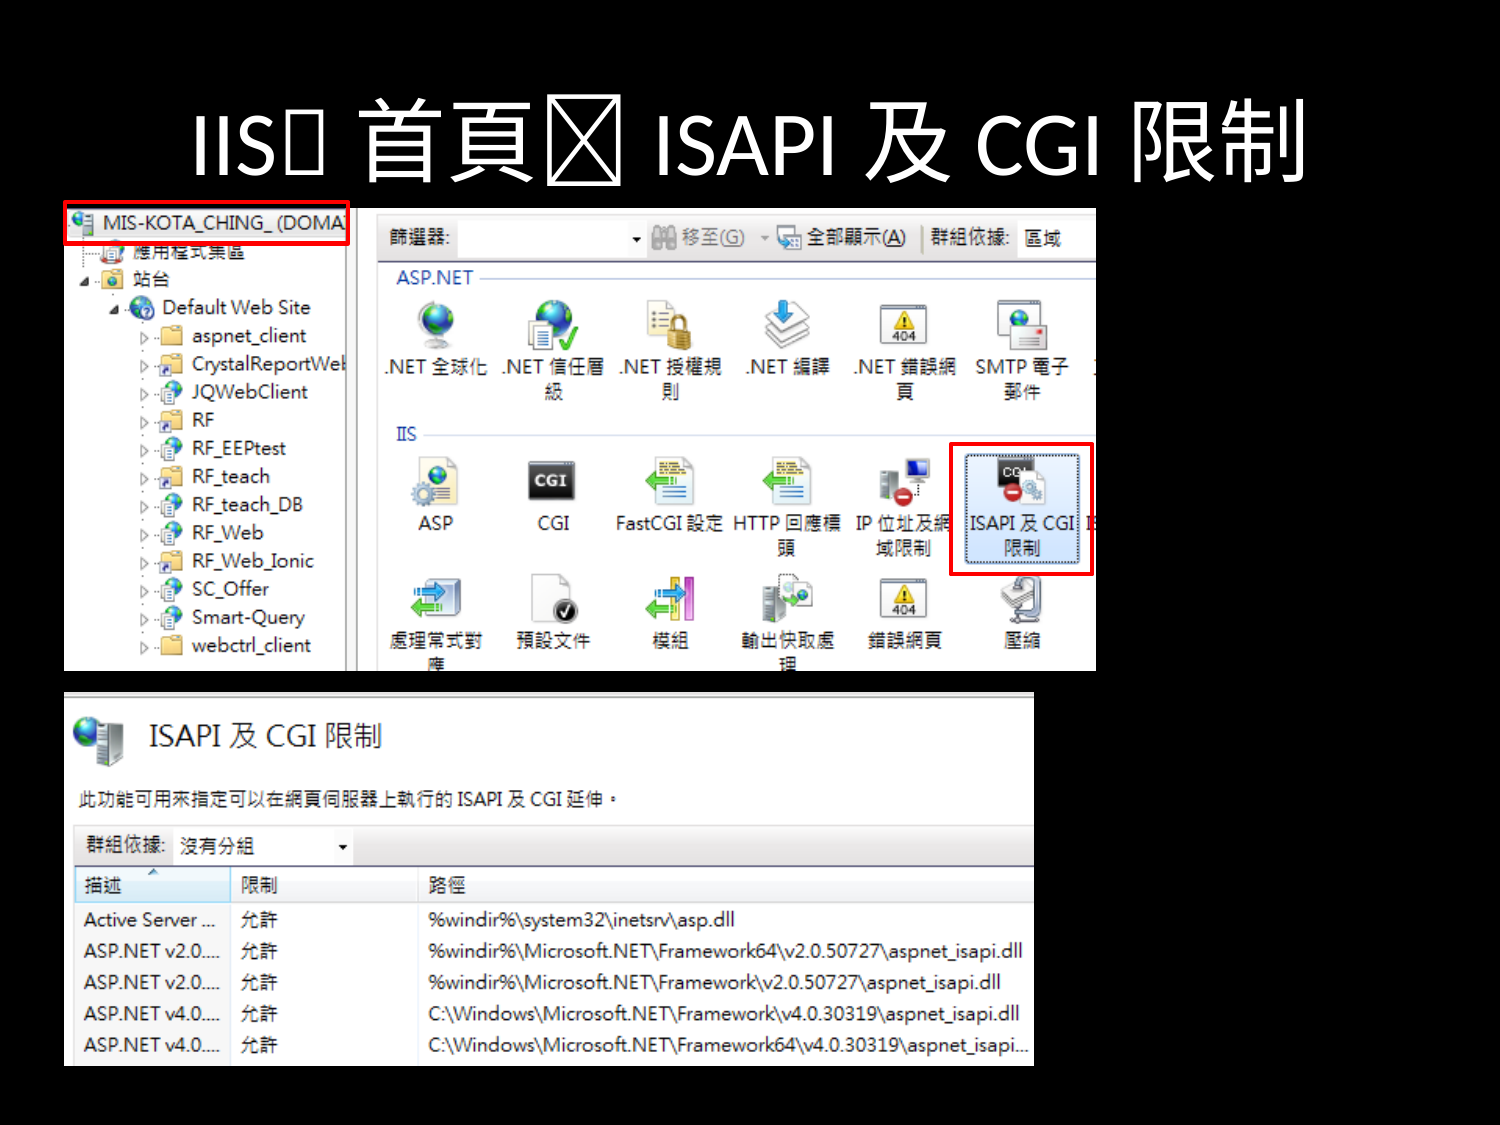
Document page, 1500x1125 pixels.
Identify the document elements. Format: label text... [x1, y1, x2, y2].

picture [64, 692, 1034, 1067]
title IIS首頁ISAPI及CGI限制 [75, 45, 1425, 233]
text_box [64, 202, 349, 207]
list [64, 207, 1097, 671]
